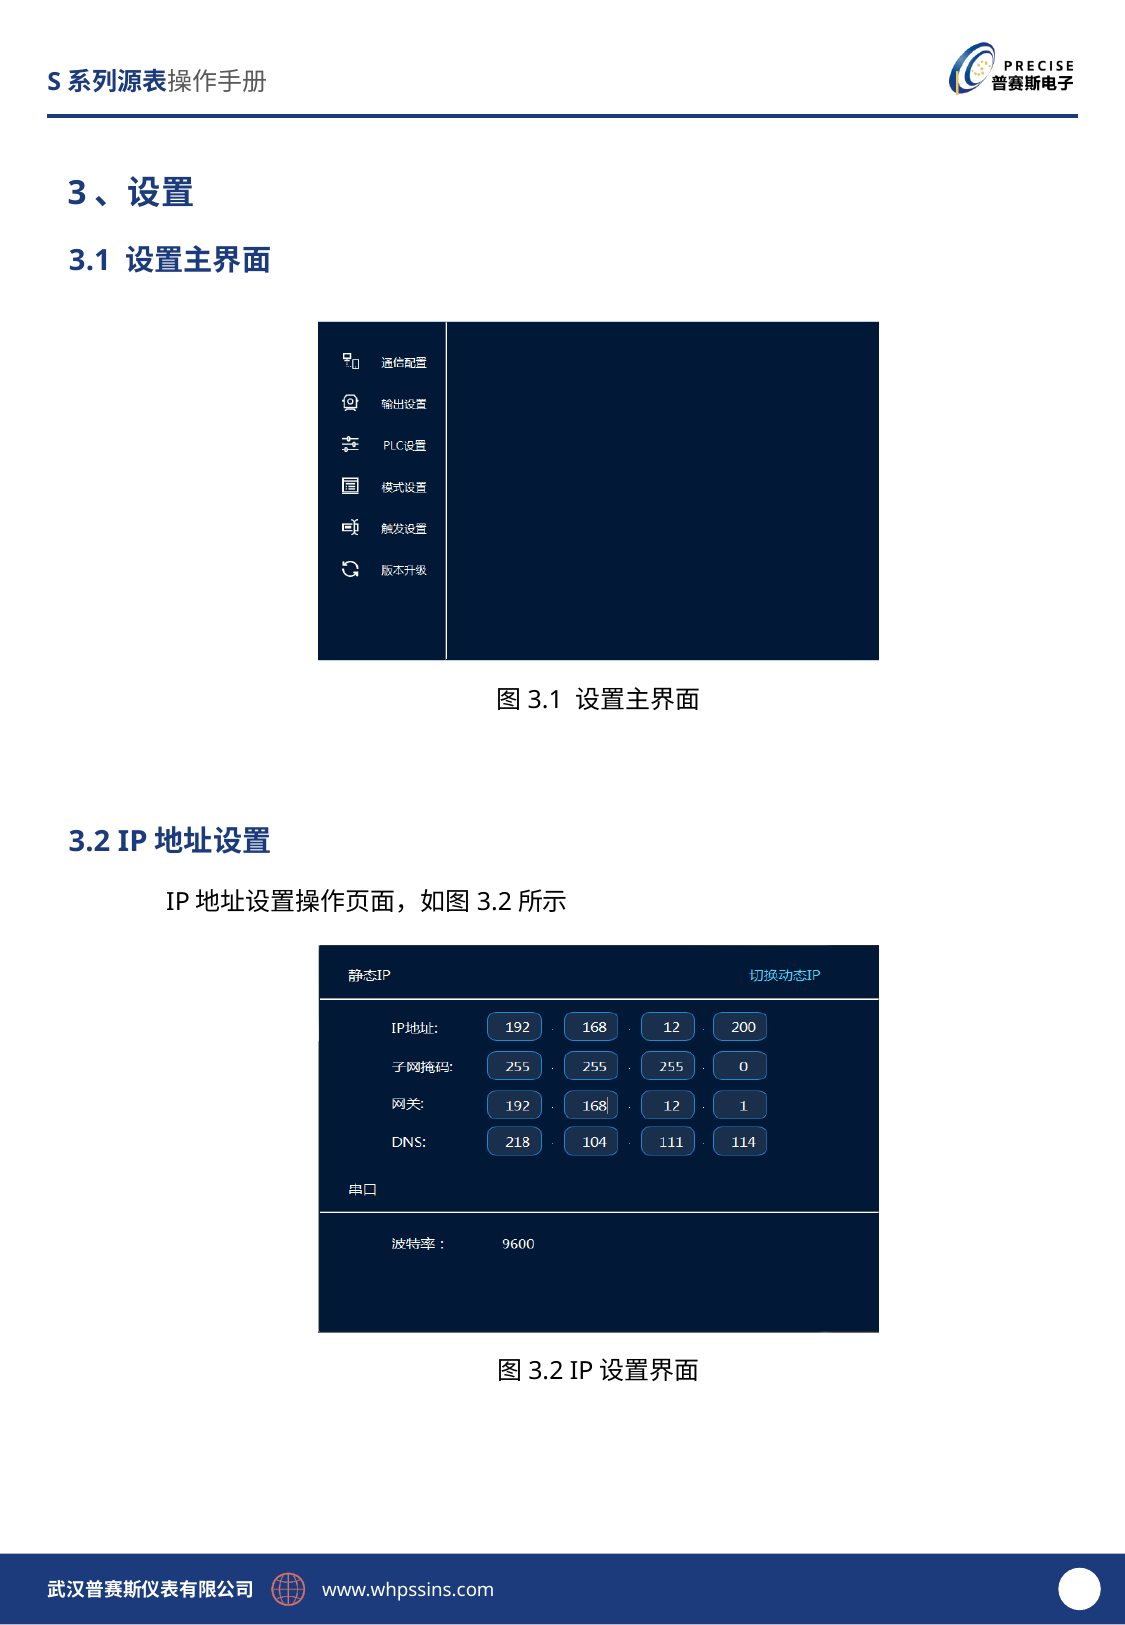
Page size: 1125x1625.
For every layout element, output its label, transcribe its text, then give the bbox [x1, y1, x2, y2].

picture [271, 1572, 305, 1606]
text_box 图3.2 IP设置界面 [459, 1346, 738, 1392]
text_box 3.1 设置主界面 [54, 211, 287, 284]
text_box 3、设置 [52, 163, 210, 219]
picture [318, 945, 879, 1334]
slide_number [1039, 1569, 1122, 1614]
text_box 3.2 IP地址设置 [53, 792, 287, 865]
text_box IP地址设置操作页面，如图3.2所示 [136, 861, 1075, 934]
picture [318, 320, 879, 661]
picture [949, 42, 1073, 95]
text_box 图3.1 设置主界面 [459, 676, 738, 721]
